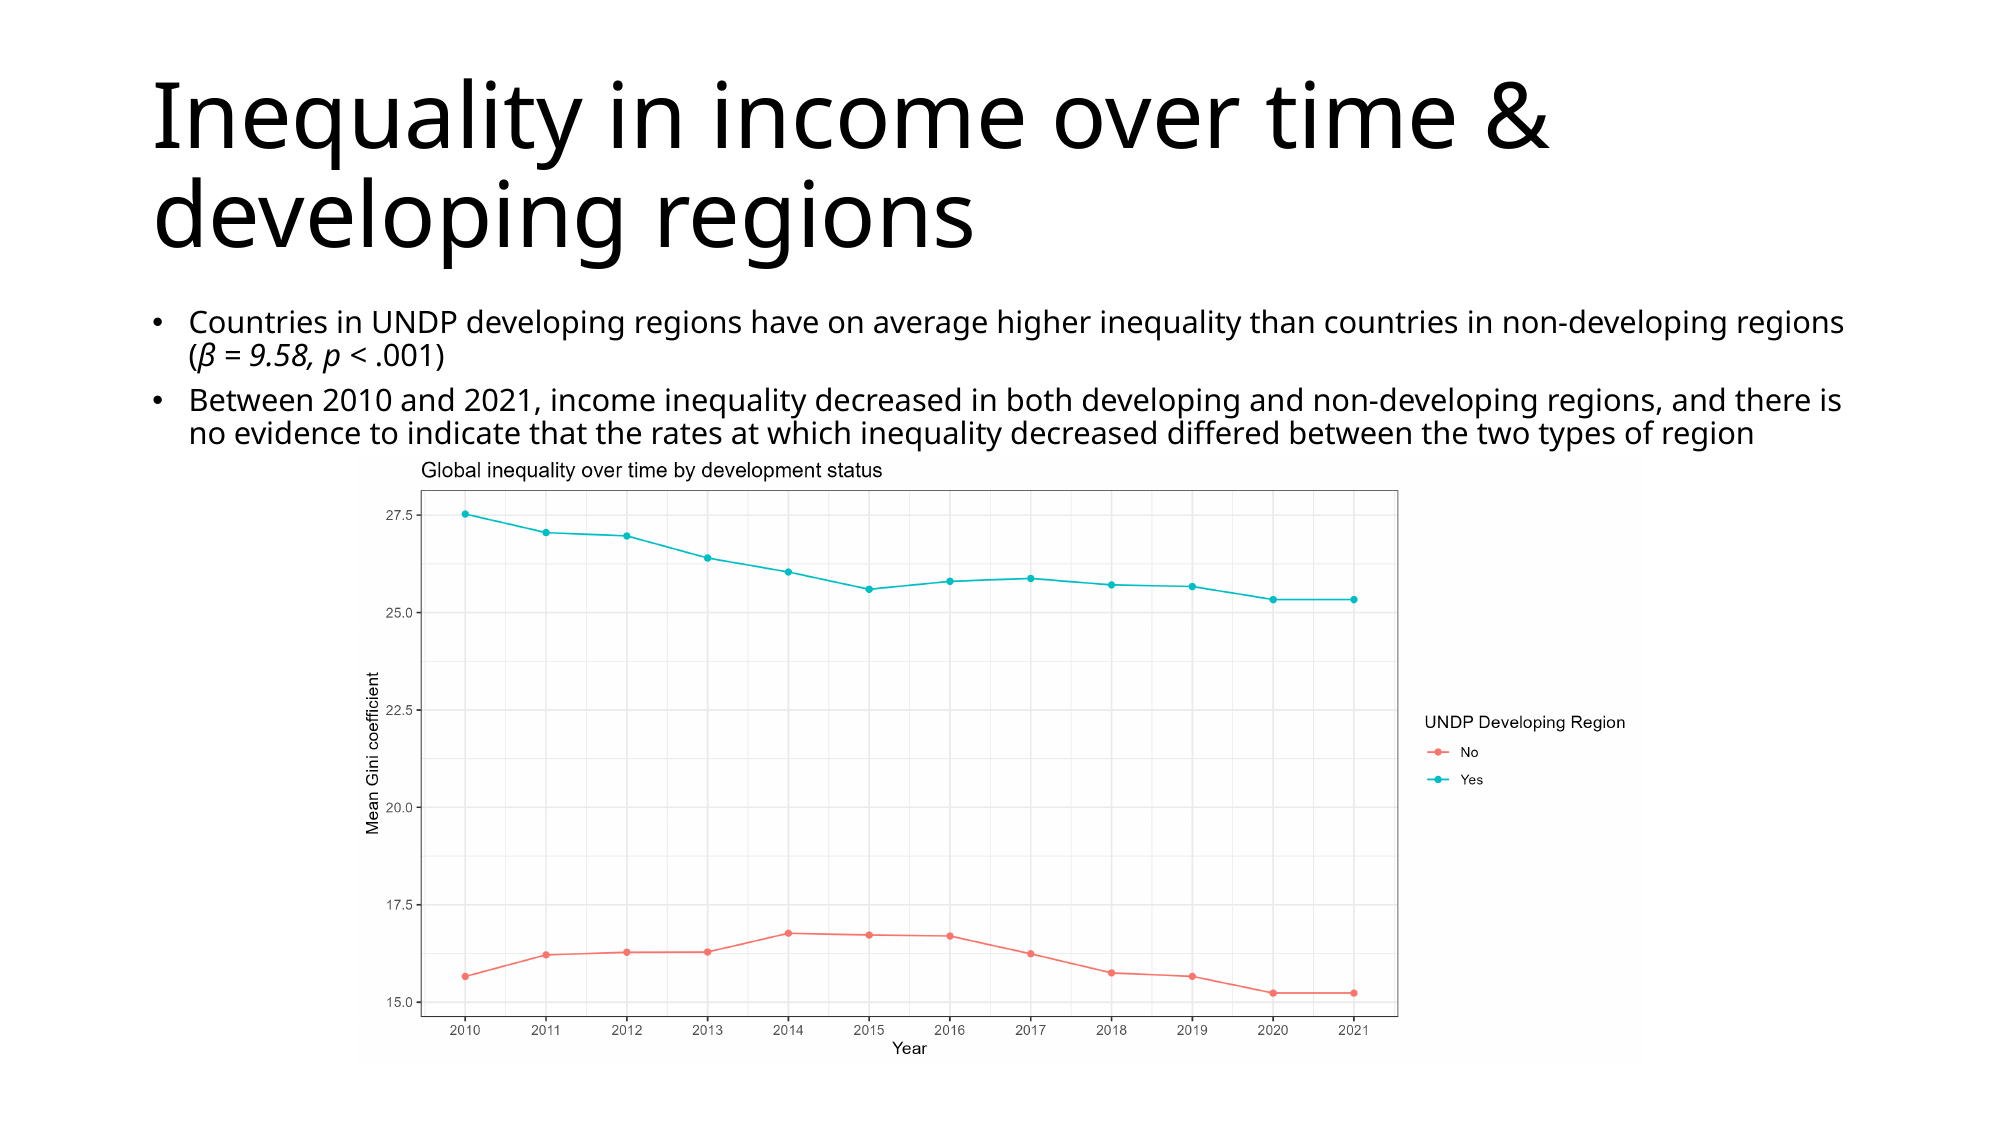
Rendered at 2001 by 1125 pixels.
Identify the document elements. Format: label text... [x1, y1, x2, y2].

title Inequality in income over time & developing regions [137, 59, 1863, 278]
picture [356, 453, 1643, 1066]
list Countries in UNDP developing regions have on average higher inequality than countries in non-developing regions (β = 9.58, p < .001) Between 2010 and 2021, income inequality decreased in both developing and non-developing regions, and there is no evidence to indicate that the rates at which inequality decreased differed between the two types of region [137, 299, 1863, 488]
